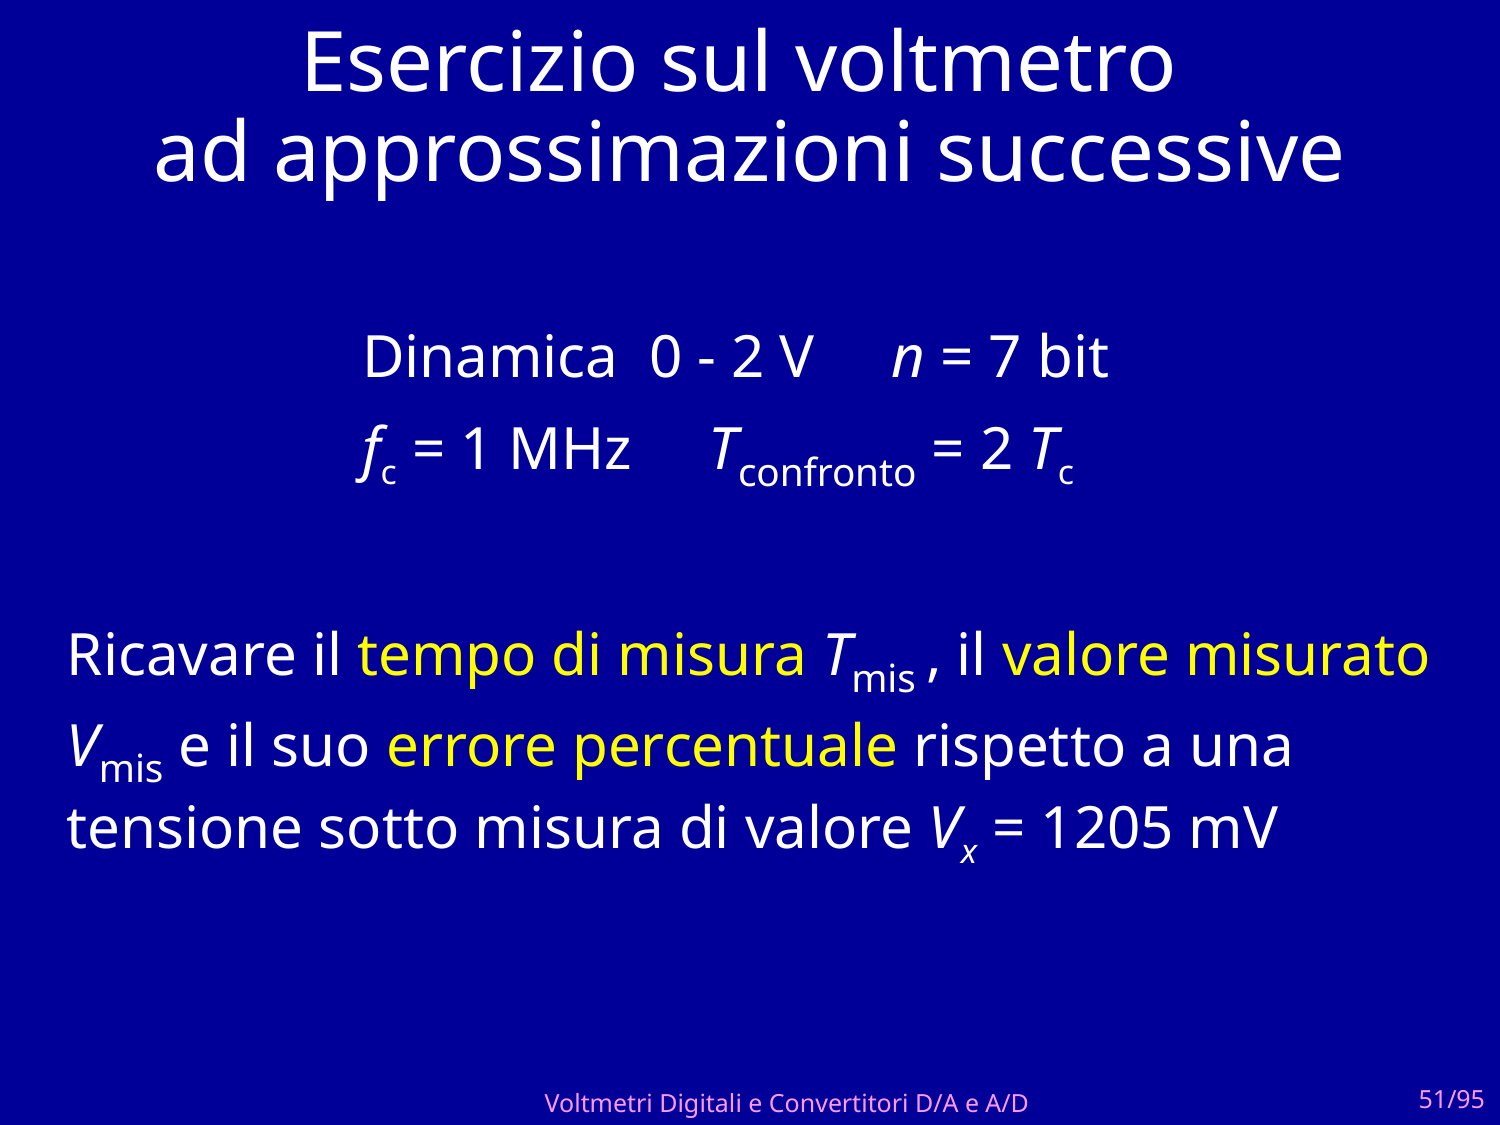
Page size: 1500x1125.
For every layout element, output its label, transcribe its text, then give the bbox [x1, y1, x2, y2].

footer Voltmetri Digitali e Convertitori D/A e A/D [207, 1091, 1367, 1125]
text_box Dinamica 0 - 2 V n = 7 bit [347, 312, 1127, 395]
text_box Ricavare il tempo di misura Tmis , il valore misurato Vmis e il suo errore percentuale rispetto a una tensione sotto misura di valore Vx = 1205 mV [52, 601, 1478, 878]
slide_number 51/95 [1364, 1093, 1500, 1125]
text_box fc = 1 MHz Tconfronto = 2 Tc [347, 395, 1189, 502]
title Esercizio sul voltmetro ad approssimazioni successive [0, 22, 1500, 197]
